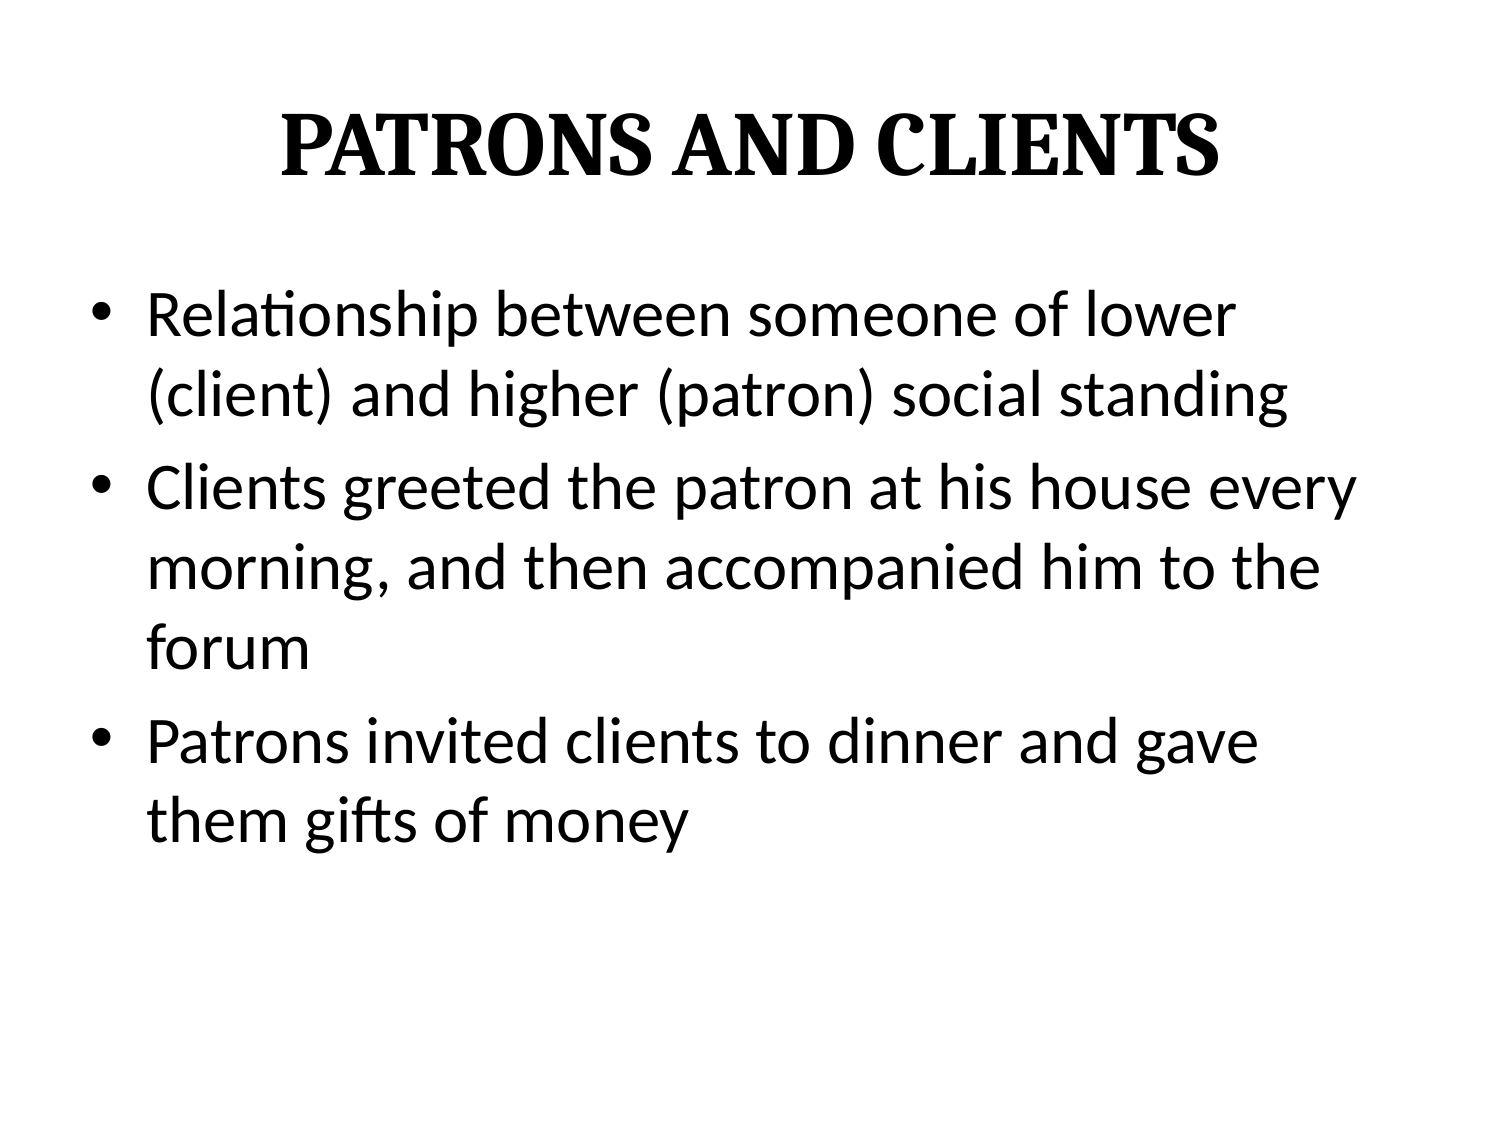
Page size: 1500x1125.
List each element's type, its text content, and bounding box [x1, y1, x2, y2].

text_box Patrons and Clients [75, 45, 1425, 233]
text_box Relationship between someone of lower (client) and higher (patron) social standing Clients greeted the patron at his house every morning, and then accompanied him to the forum Patrons invited clients to dinner and gave them gifts of money [75, 262, 1425, 1005]
